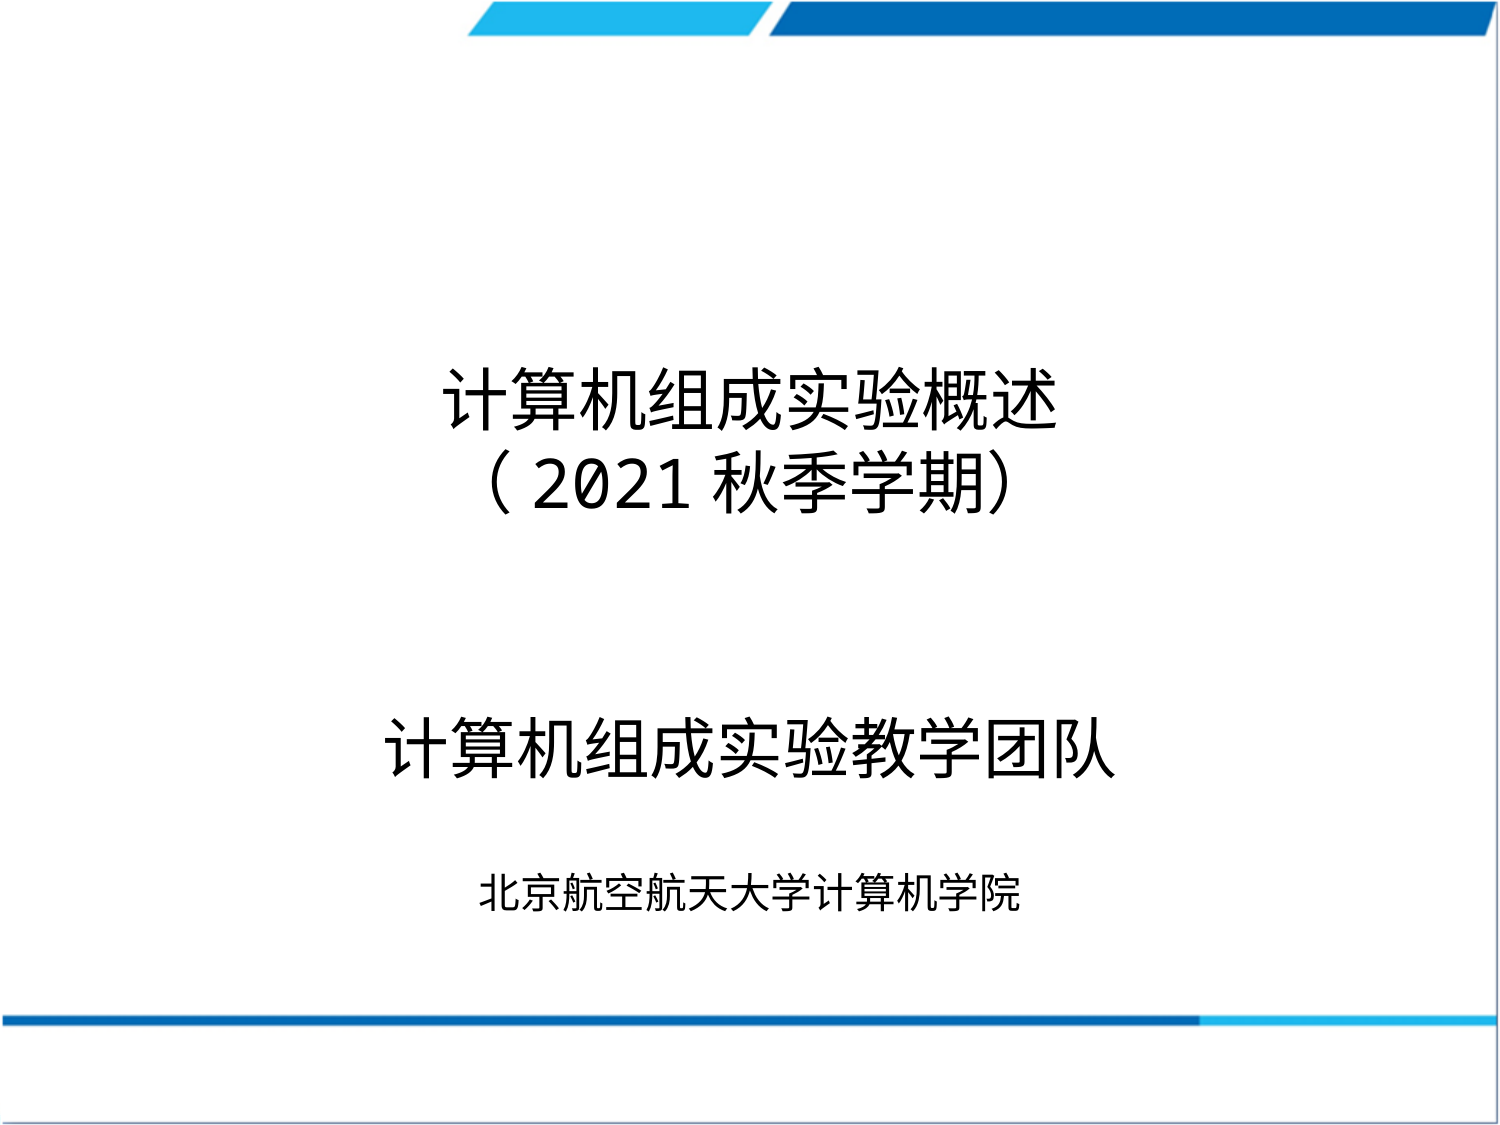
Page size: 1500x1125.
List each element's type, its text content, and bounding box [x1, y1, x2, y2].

subtitle 计算机组成实验教学团队 北京航空航天大学计算机学院 [225, 699, 1275, 925]
title 计算机组成实验概述 （2021秋季学期） [112, 349, 1388, 591]
picture [0, 0, 1500, 1125]
